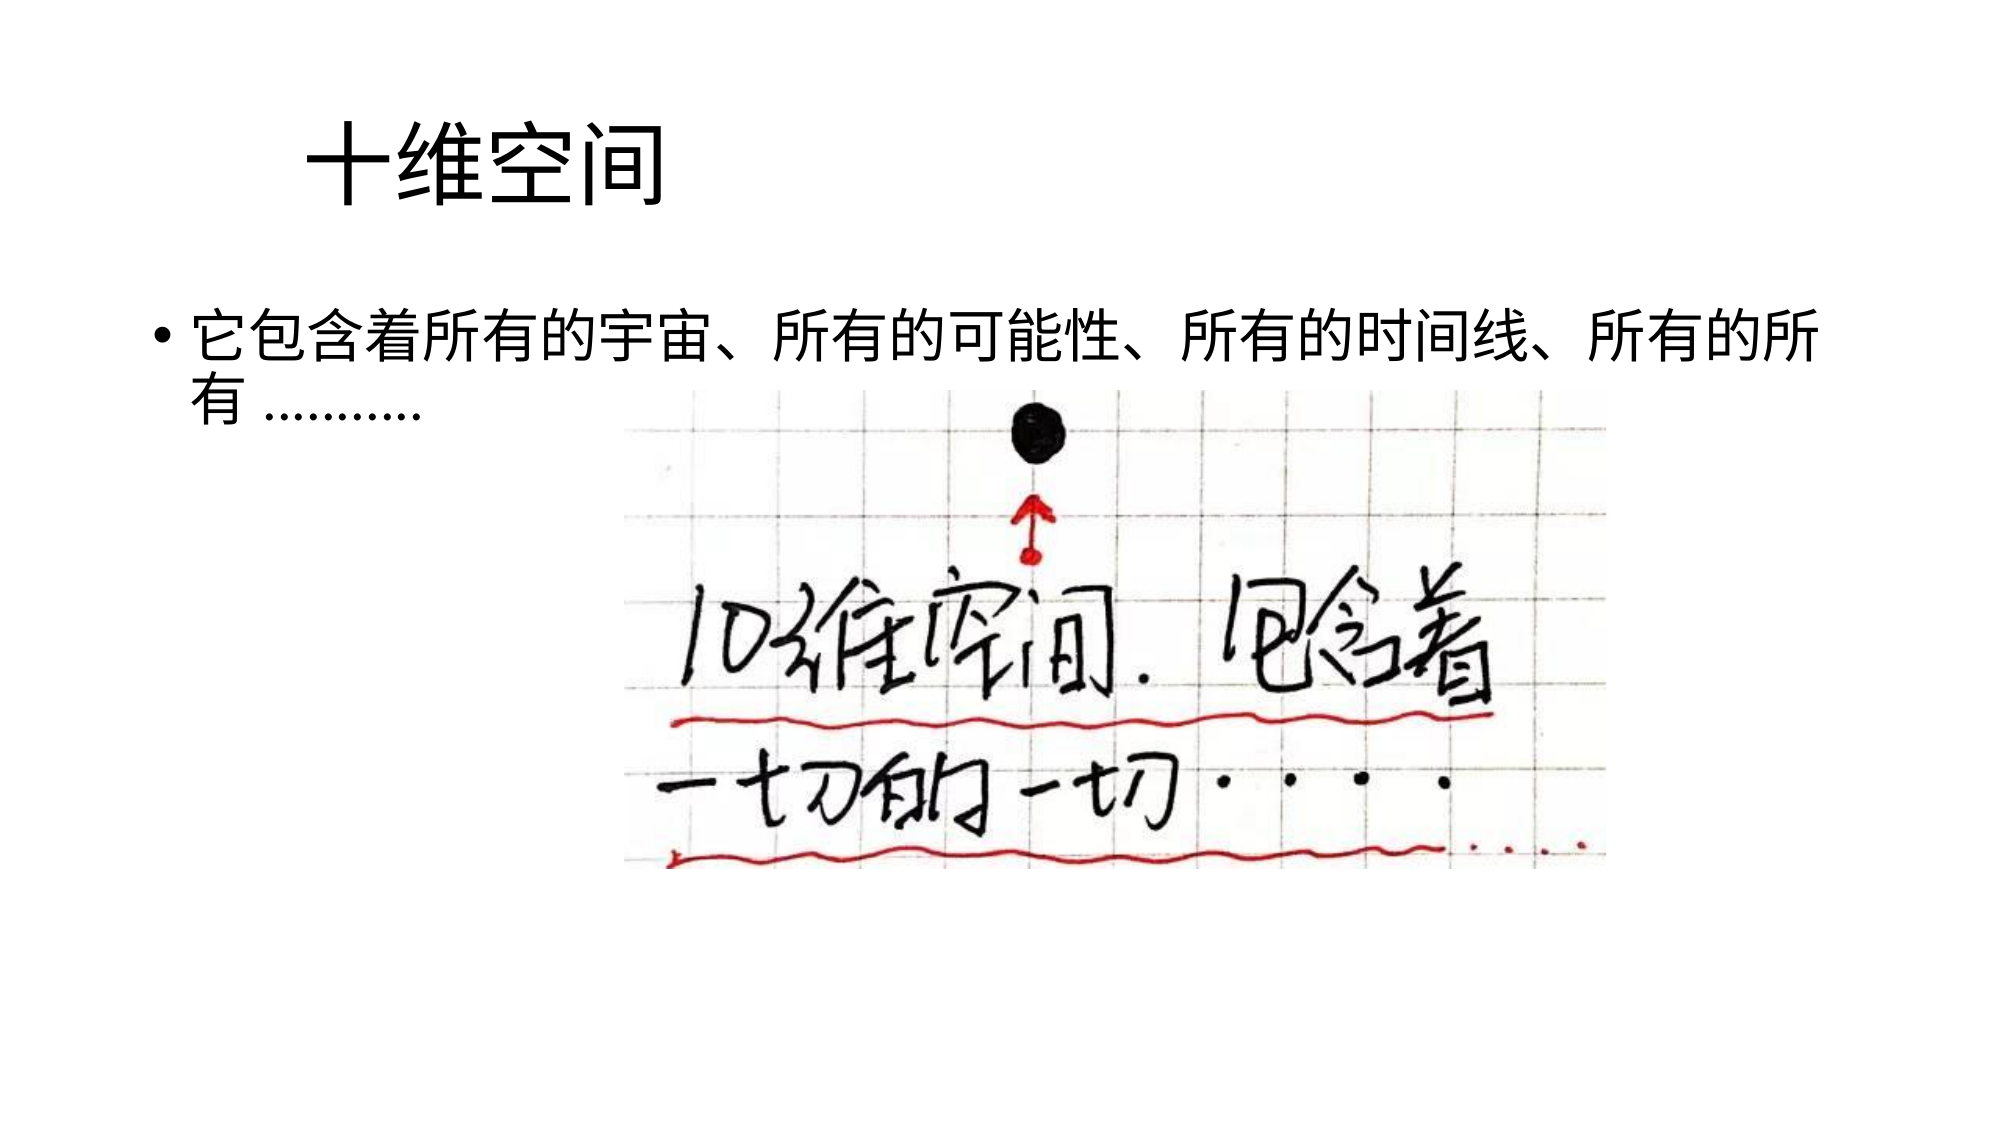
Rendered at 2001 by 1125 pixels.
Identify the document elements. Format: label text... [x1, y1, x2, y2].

list 它包含着所有的宇宙、所有的可能性、所有的时间线、所有的所有........... [137, 299, 1863, 1014]
picture [624, 390, 1636, 869]
title 十维空间 [137, 59, 1863, 278]
